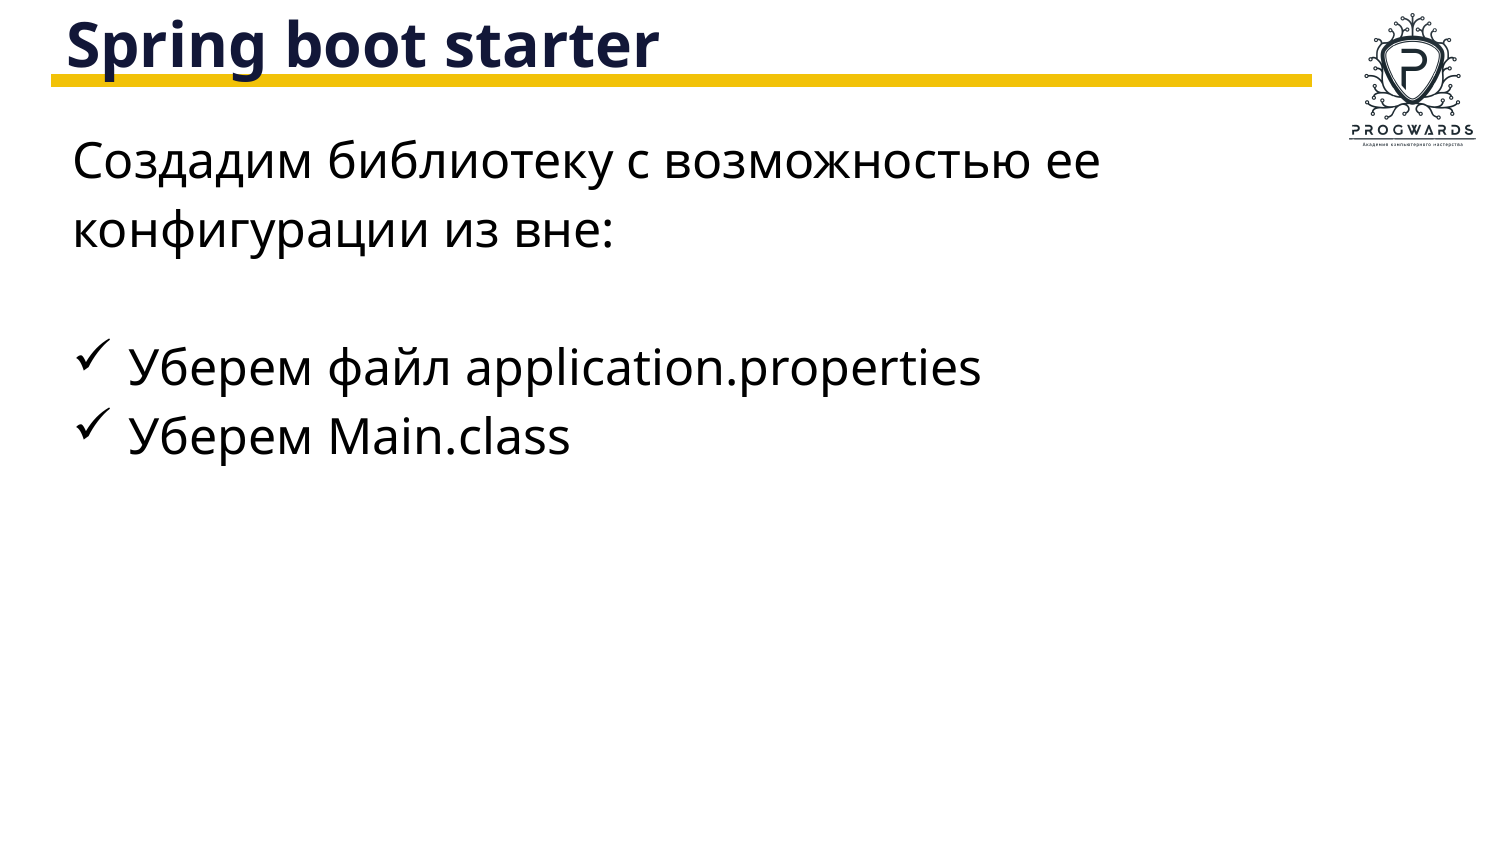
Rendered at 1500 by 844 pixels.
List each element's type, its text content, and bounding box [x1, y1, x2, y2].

title Spring boot starter [51, 0, 1449, 81]
picture [1349, 13, 1476, 148]
list Создадим библиотеку с возможностью ее конфигурации из вне: Уберем файл application.properties Уберем Main.class [51, 104, 1449, 269]
